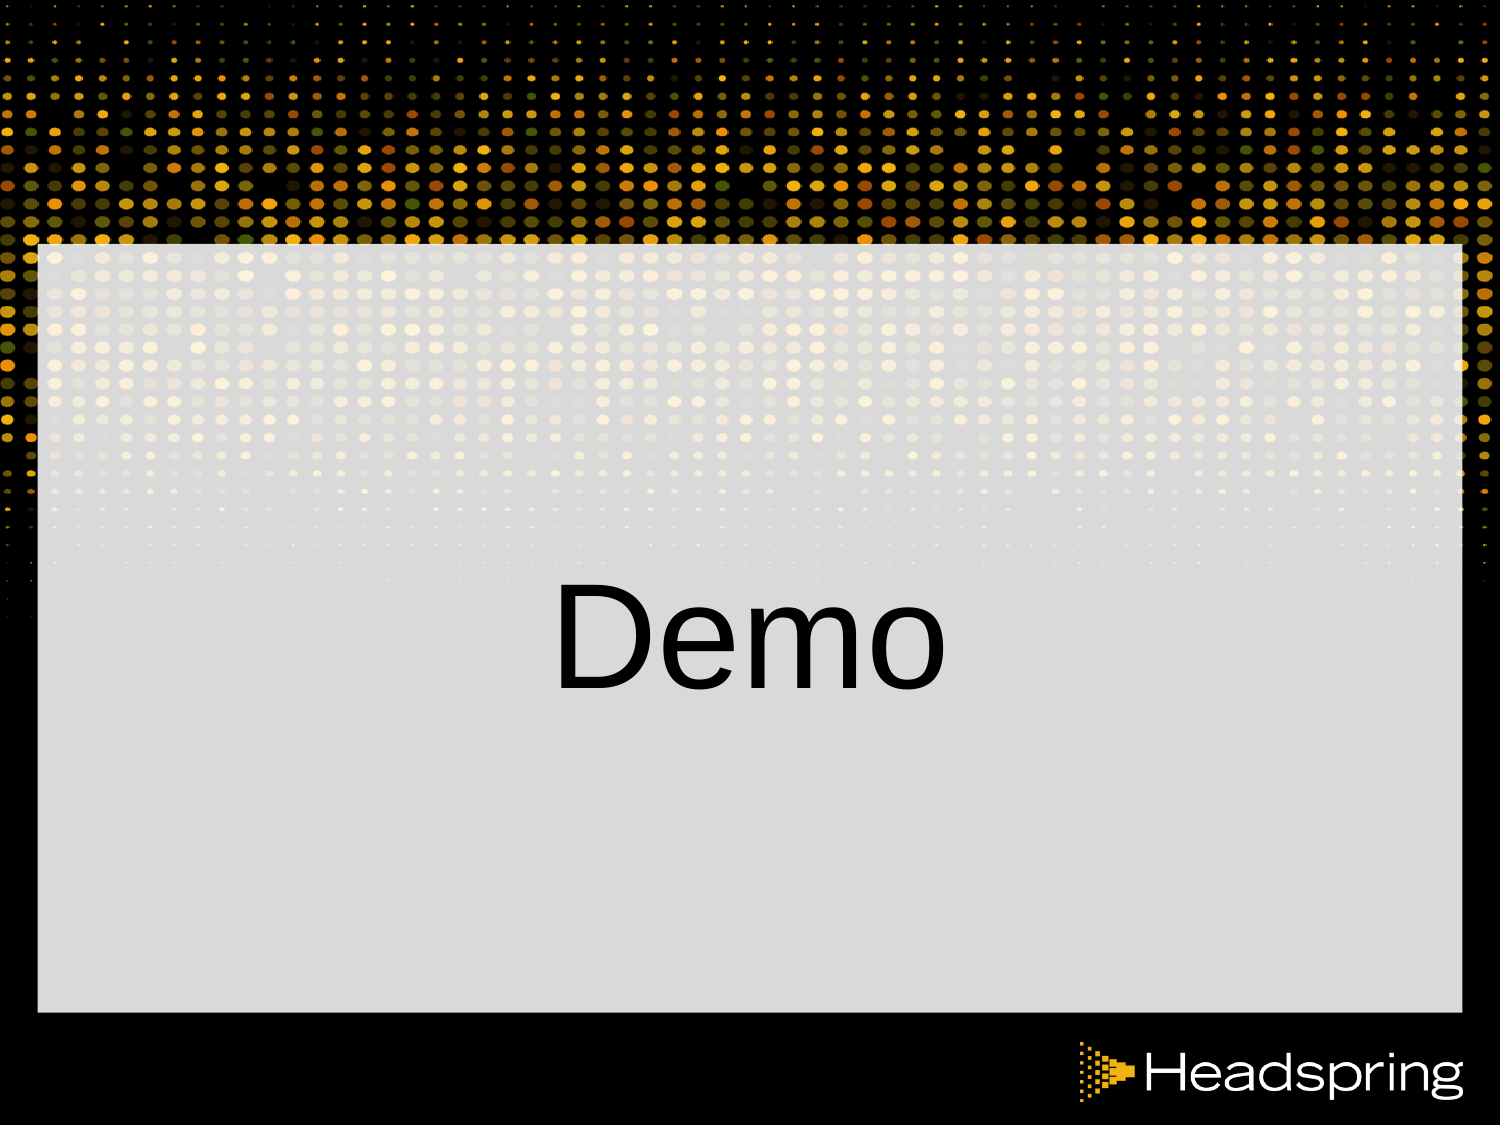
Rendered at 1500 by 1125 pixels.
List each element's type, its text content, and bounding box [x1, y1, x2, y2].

list Demo [37, 243, 1463, 1013]
picture [0, 0, 1500, 1125]
